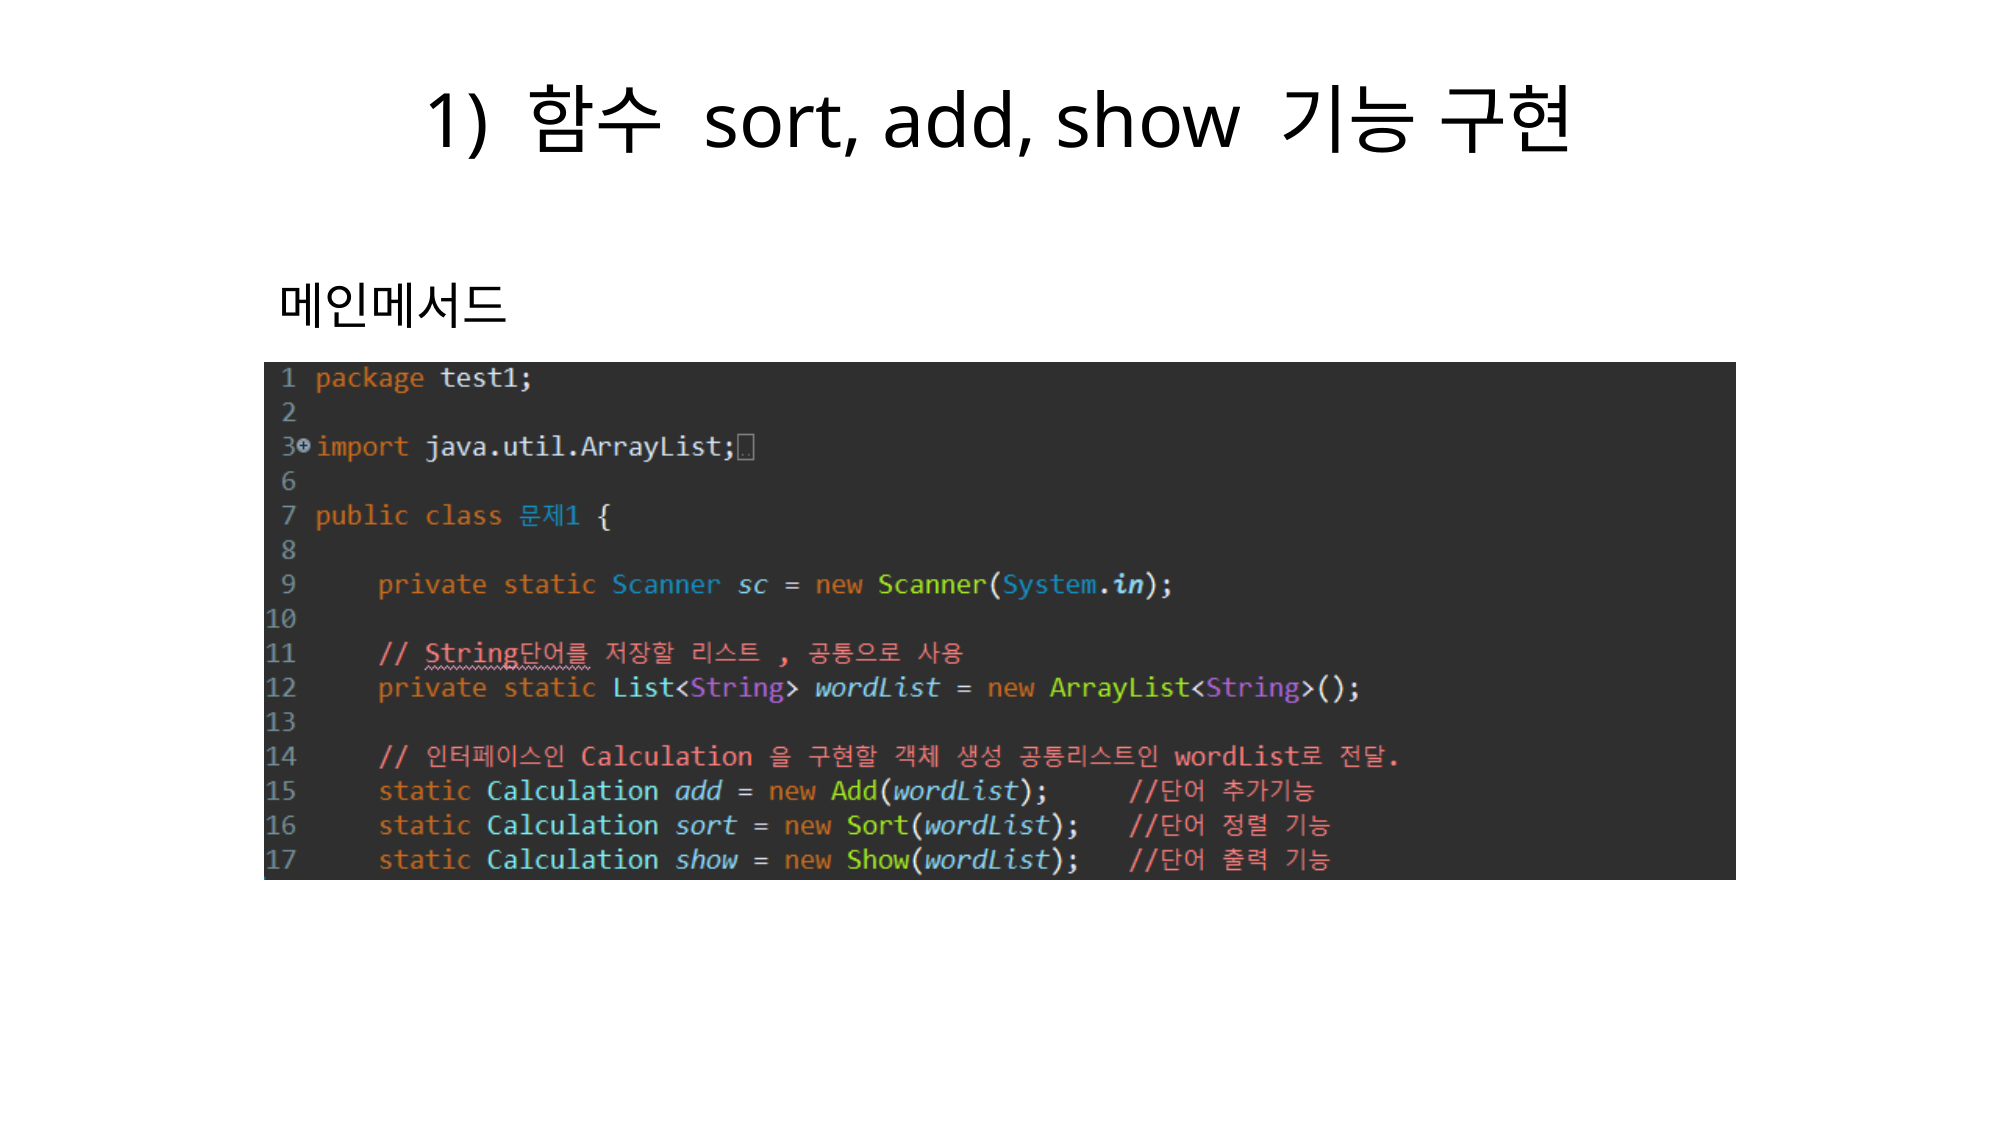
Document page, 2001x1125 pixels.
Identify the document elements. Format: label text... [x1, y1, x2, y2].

picture [263, 362, 1736, 880]
text_box 메인메서드 [263, 267, 675, 342]
text_box 1) 함수 sort, add, show 기능 구현 [263, 65, 1736, 171]
